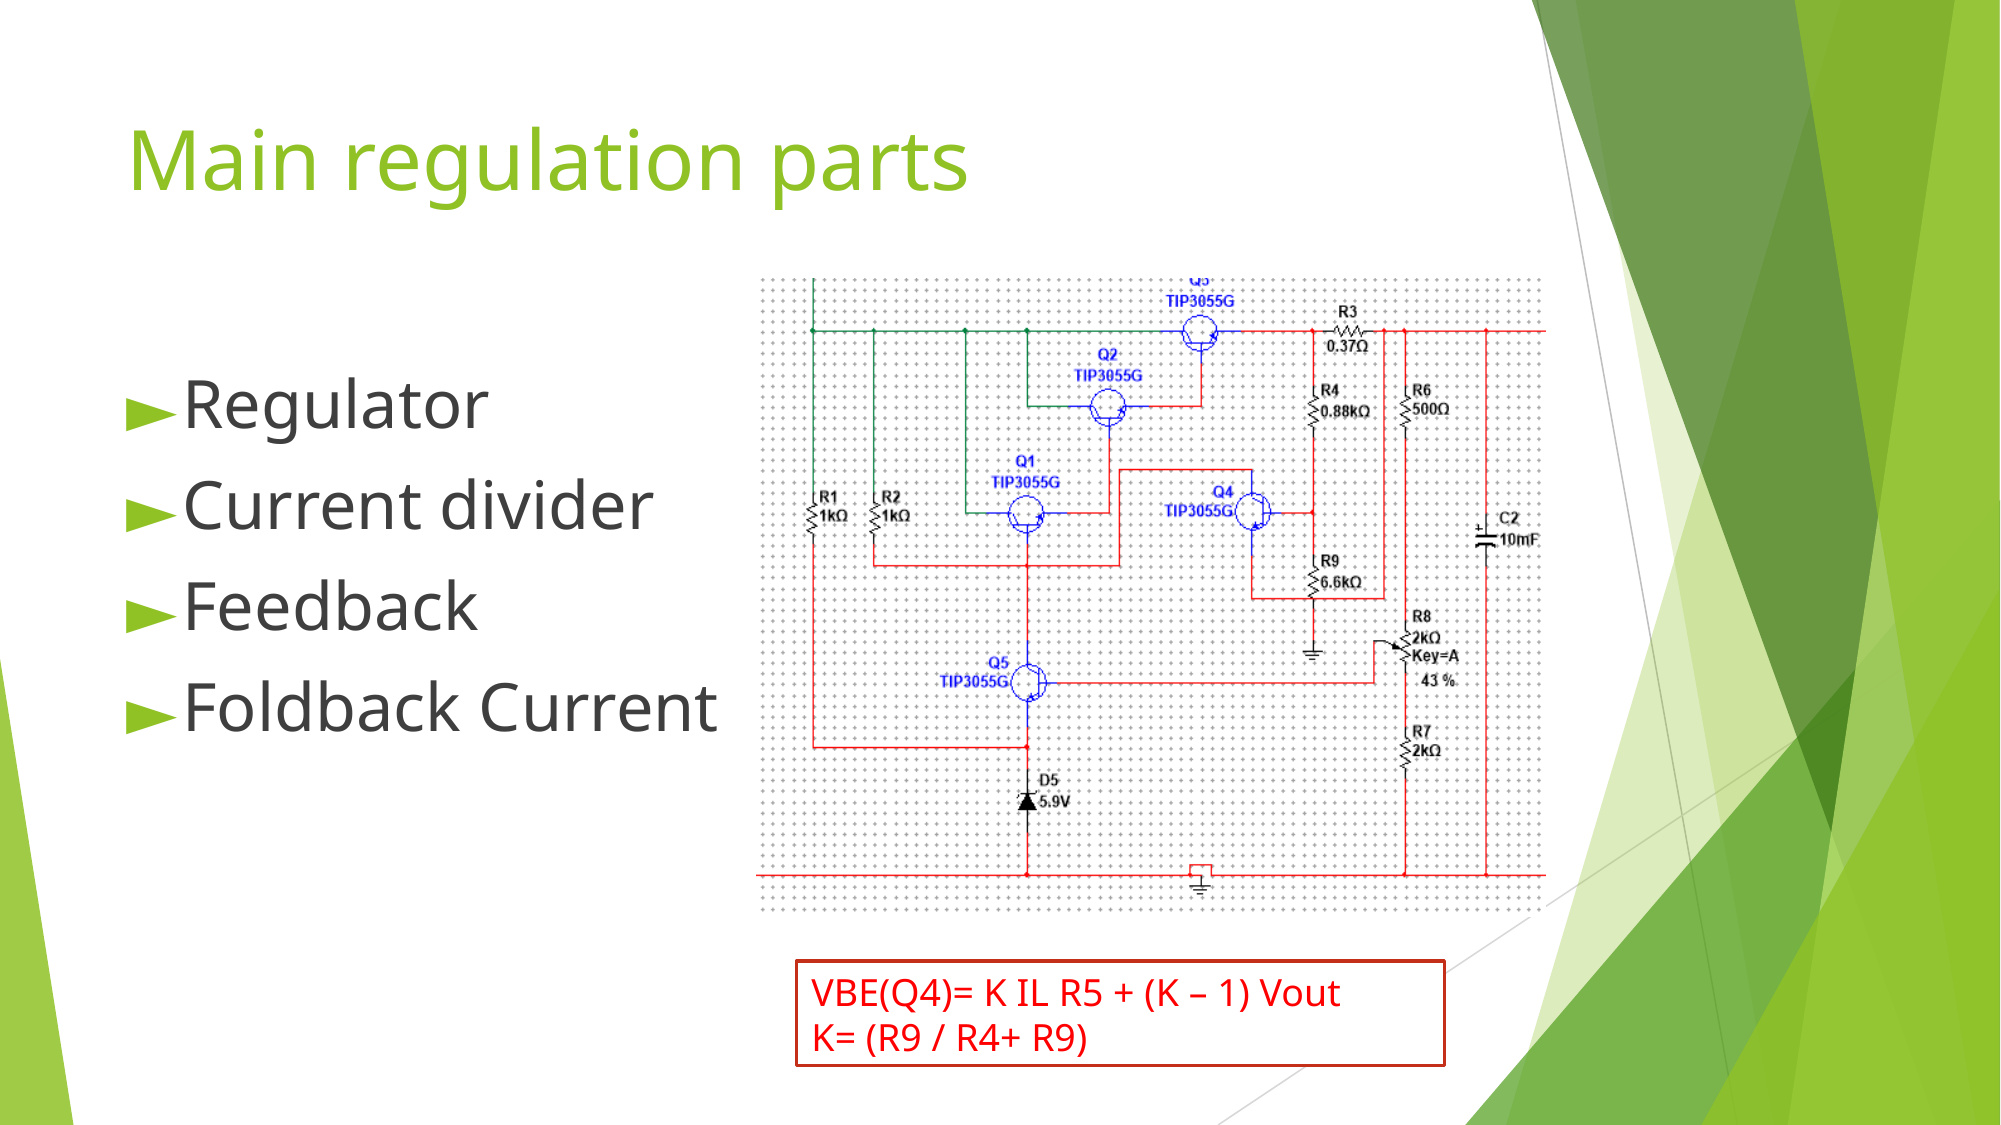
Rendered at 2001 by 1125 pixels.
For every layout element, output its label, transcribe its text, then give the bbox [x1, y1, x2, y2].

text_box VBE(Q4)= K IL R5 + (K – 1) Vout K= (R9 / R4+ R9) [796, 960, 1445, 1066]
list Regulator Current divider Feedback Foldback Current [111, 354, 1522, 992]
title Main regulation parts [111, 99, 1522, 317]
picture [756, 278, 1546, 917]
